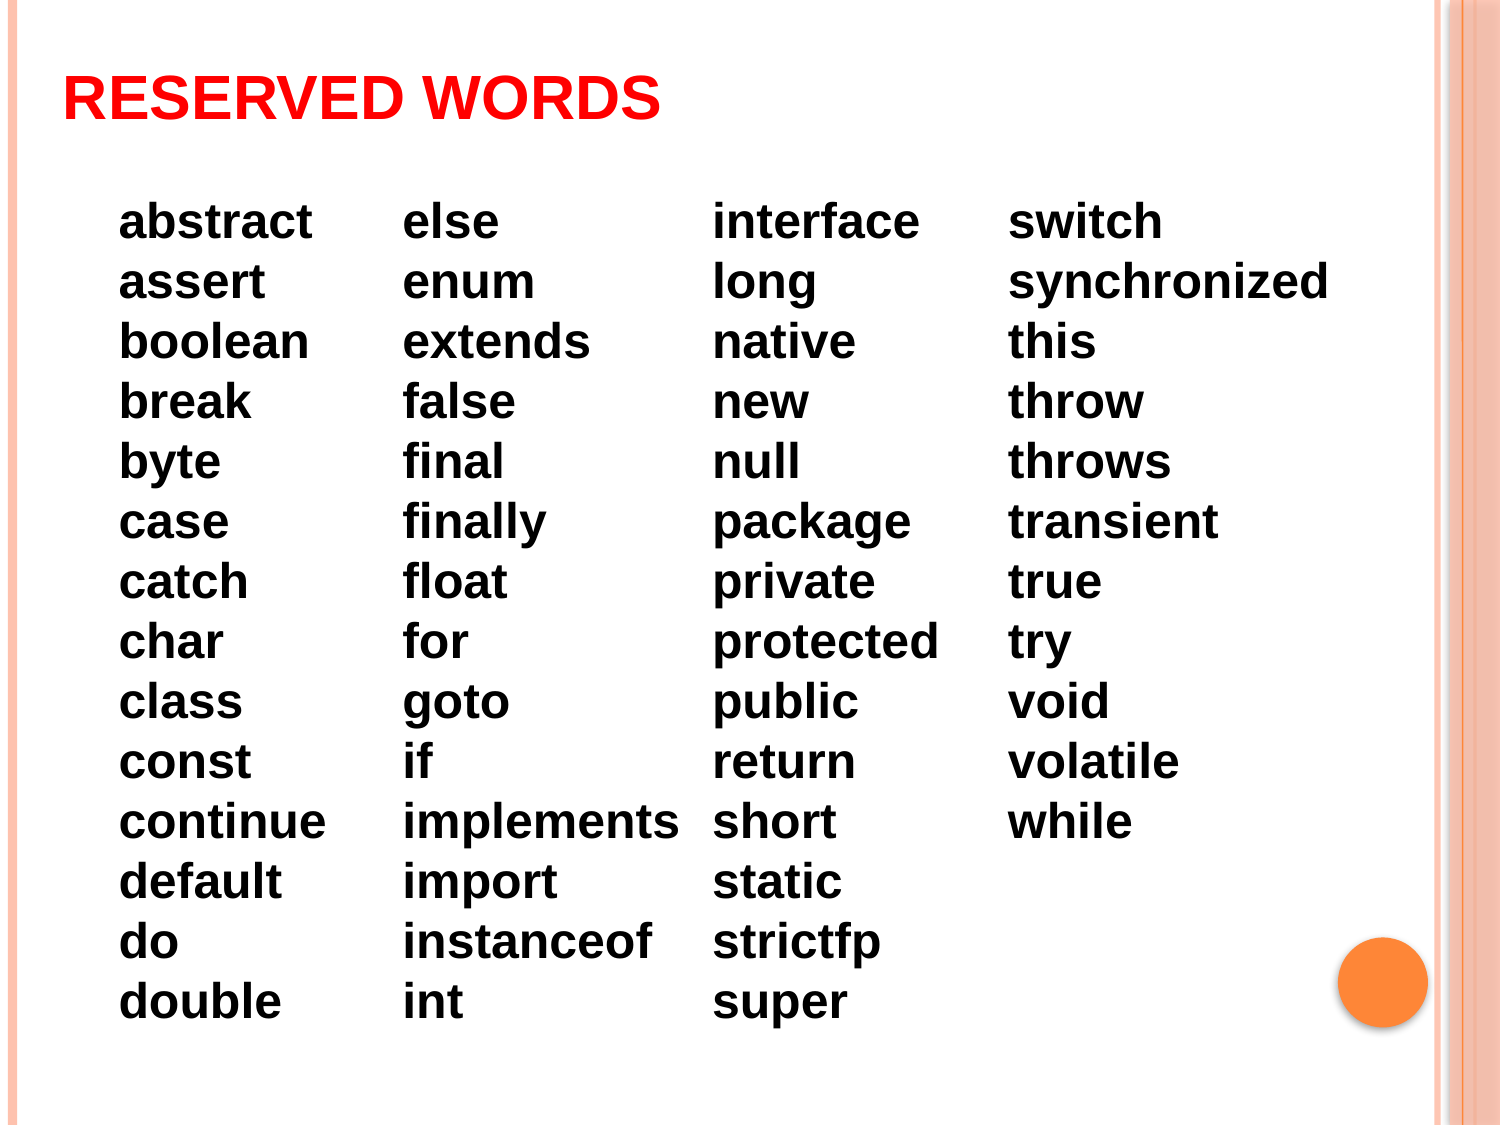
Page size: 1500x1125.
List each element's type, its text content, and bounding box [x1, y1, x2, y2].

text_box abstract assert boolean break byte case catch char class const continue default do double [103, 180, 343, 1036]
text_box else enum extends false final finally float for goto if implements import instanceof int [387, 180, 696, 1036]
text_box interface long native new null package private protected public return short static strictfp super [696, 180, 956, 1036]
text_box switch synchronized this throw throws transient true try void volatile while [992, 180, 1346, 856]
title Reserved Words [47, 14, 1423, 140]
